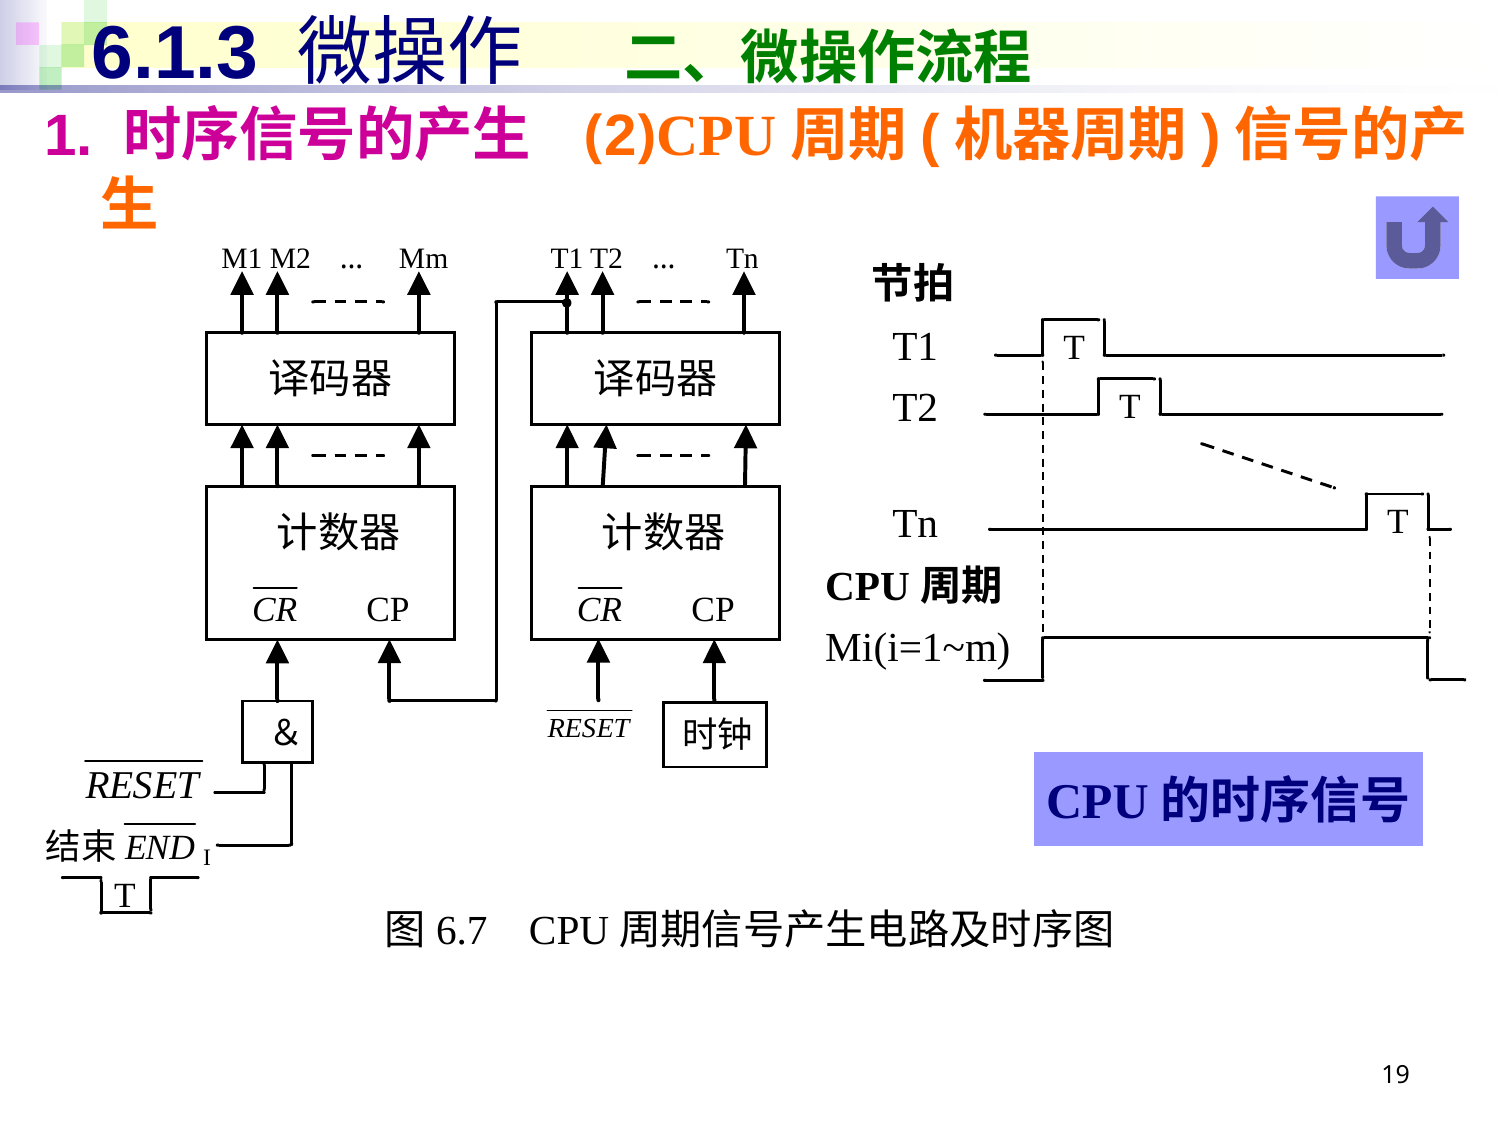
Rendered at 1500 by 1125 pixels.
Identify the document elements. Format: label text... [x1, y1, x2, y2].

text_box [1375, 196, 1459, 234]
title 6.1.3 微操作 二、微操作流程 [76, 0, 1483, 90]
text_box 1. 时序信号的产生 (2)CPU周期(机器周期)信号的产生 [29, 90, 1495, 173]
slide_number 19 [1074, 1024, 1426, 1101]
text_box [29, 235, 1471, 965]
